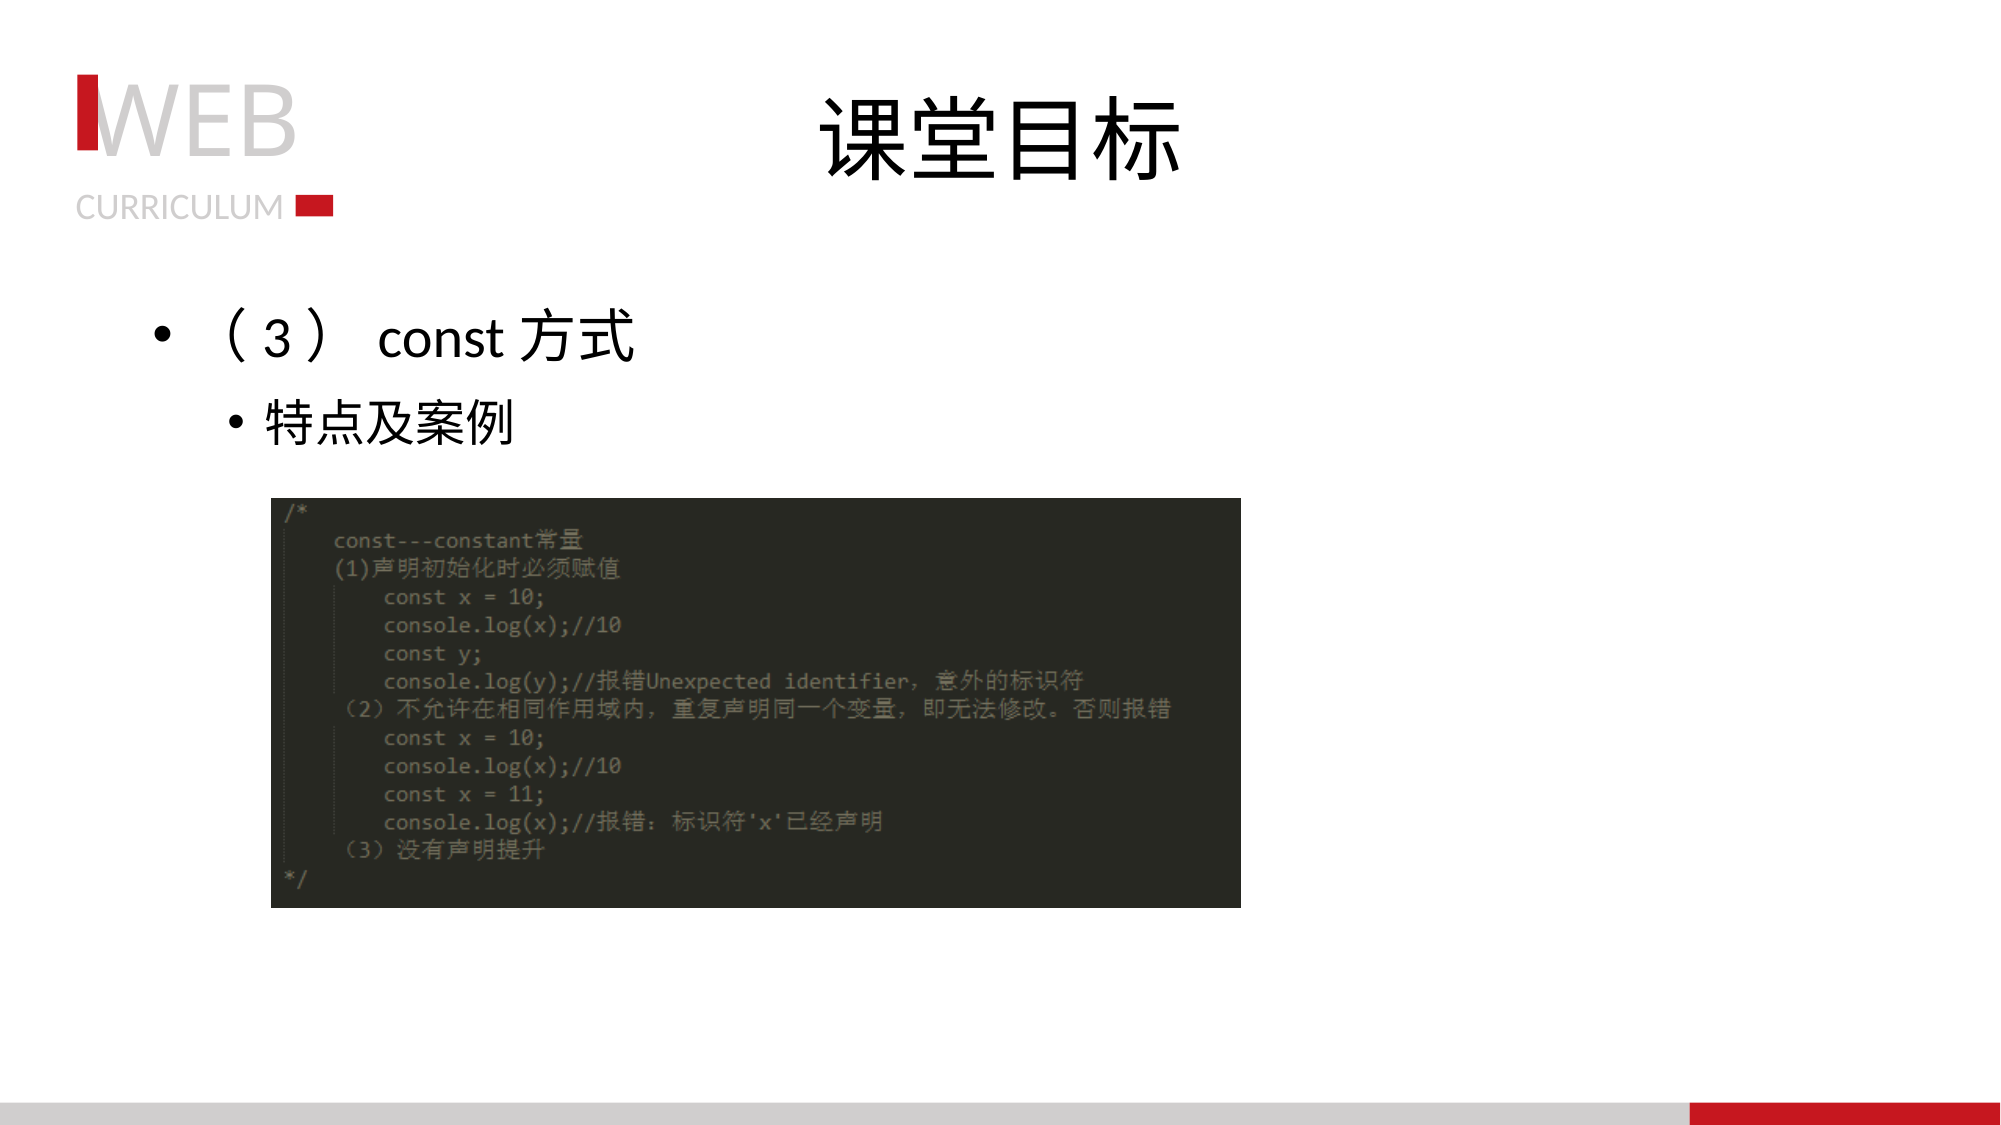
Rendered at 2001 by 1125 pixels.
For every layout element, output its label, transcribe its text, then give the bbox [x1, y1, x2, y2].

picture [271, 498, 1241, 908]
title 课堂目标 [137, 59, 1863, 228]
list （3）const方式 特点及案例 [137, 277, 1863, 992]
